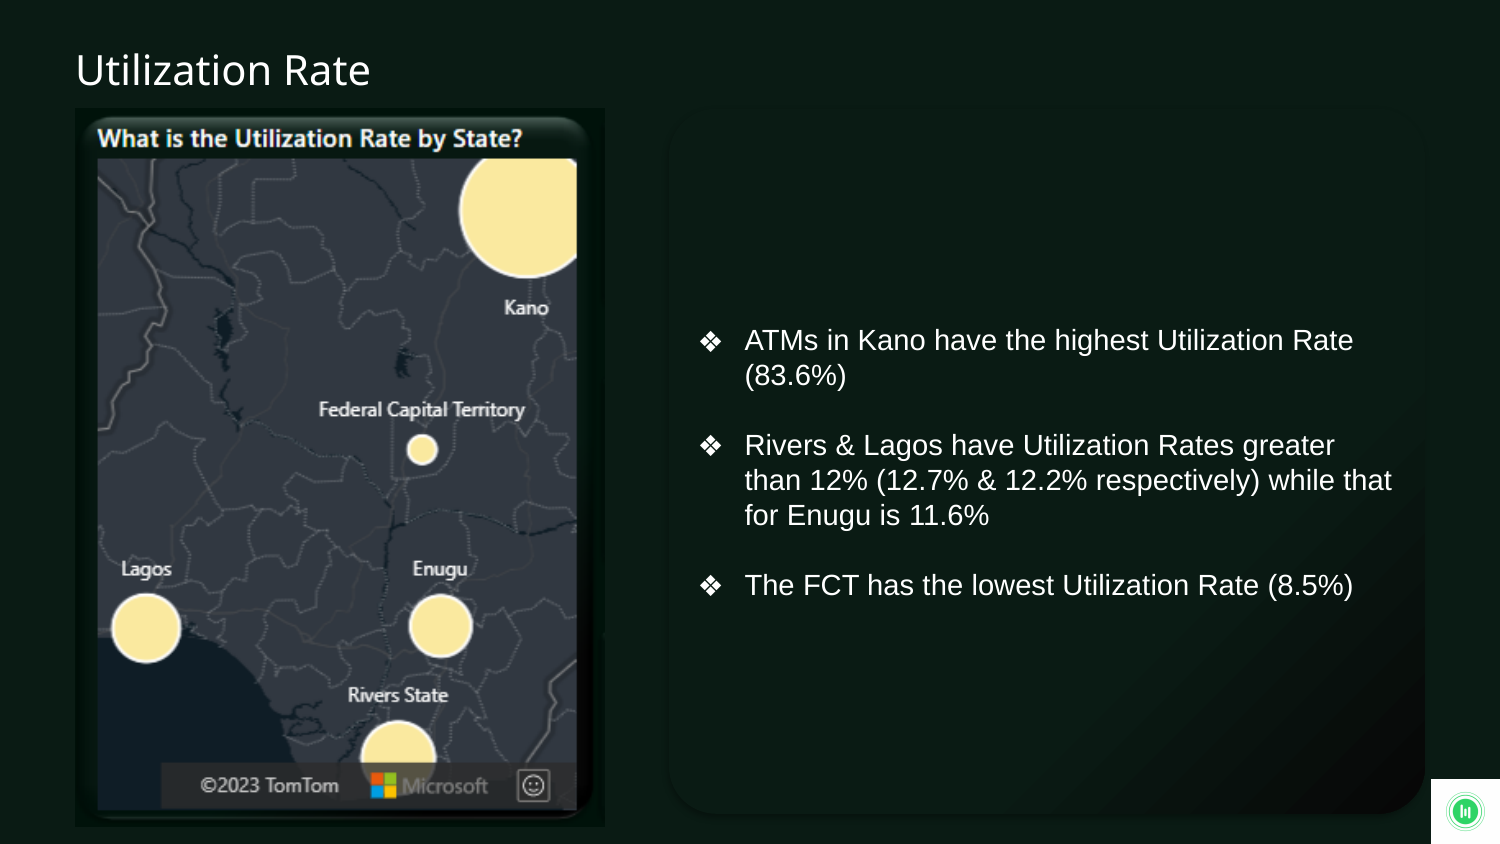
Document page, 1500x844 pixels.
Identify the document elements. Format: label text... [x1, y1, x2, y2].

picture [74, 108, 605, 827]
title Utilization Rate [75, 0, 596, 106]
picture [1431, 779, 1500, 844]
text_box ATMs in Kano have the highest Utilization Rate (83.6%) Rivers & Lagos have Utilization Rates greater than 12% (12.7% & 12.2% respectively) while that for Enugu is 11.6% The FCT has the lowest Utilization Rate (8.5%) [668, 108, 1425, 814]
